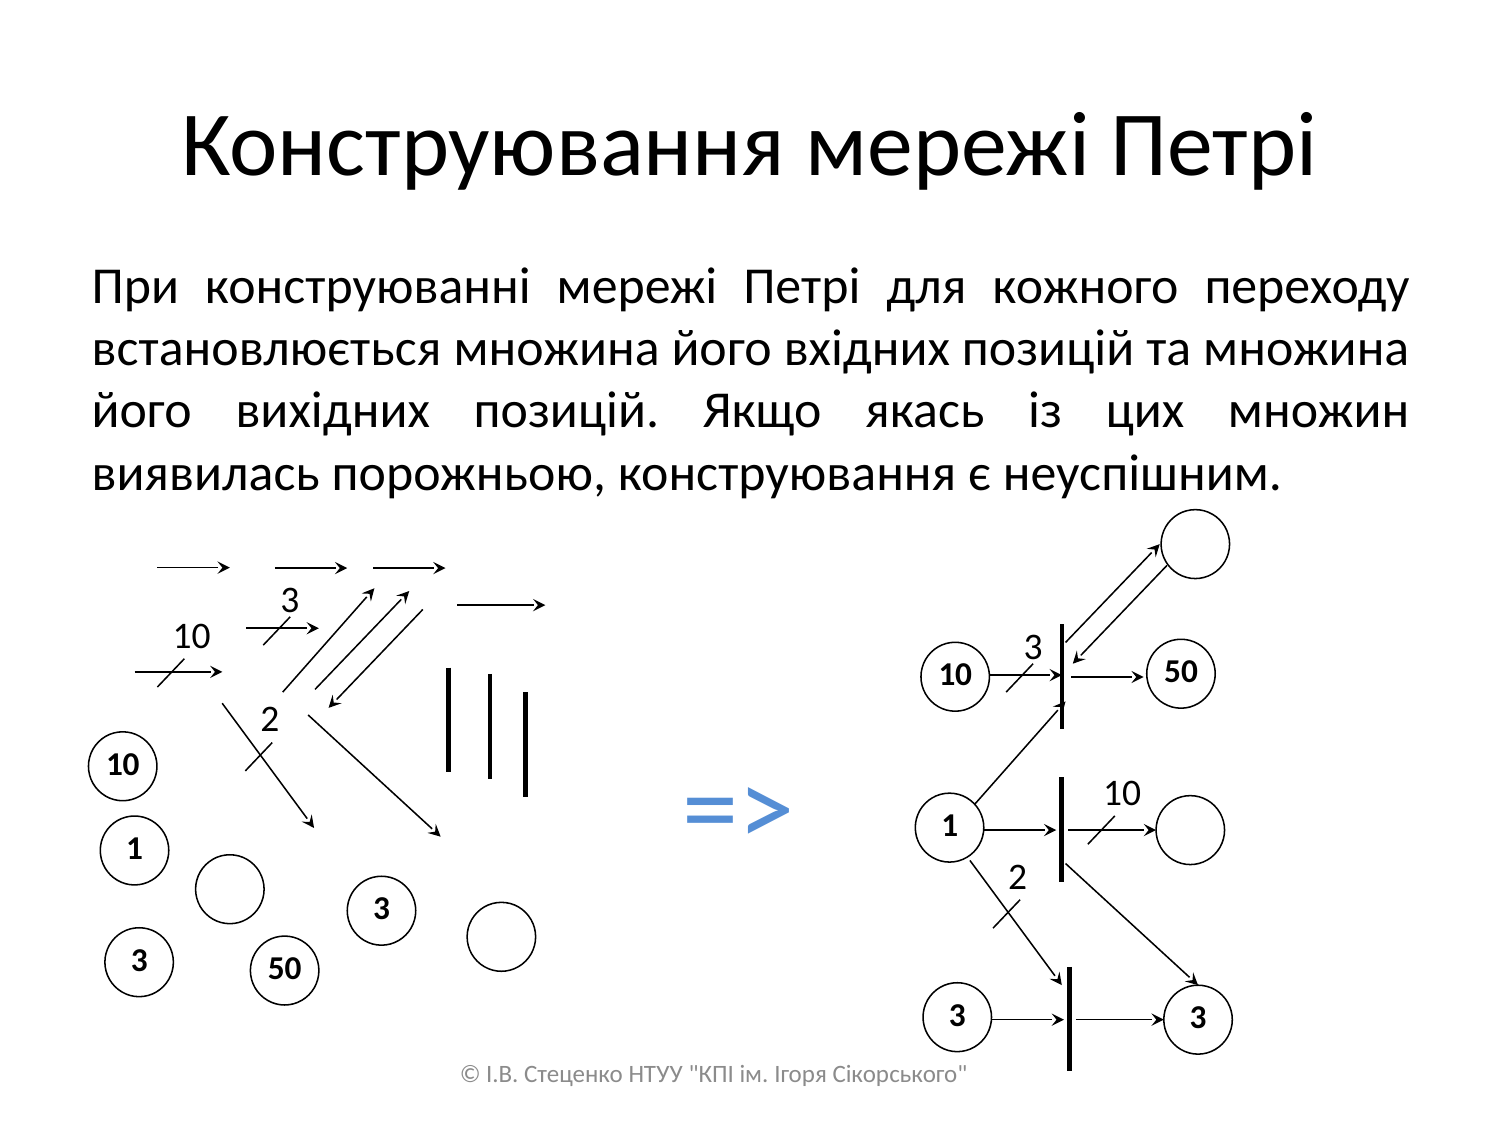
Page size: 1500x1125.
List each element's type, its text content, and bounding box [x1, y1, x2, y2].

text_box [314, 652, 323, 690]
footer © І.В. Стеценко НТУУ "КПІ ім. Ігоря Сікорського" [440, 1042, 988, 1103]
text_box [307, 714, 441, 837]
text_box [221, 686, 315, 829]
text_box [467, 902, 536, 972]
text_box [328, 609, 423, 709]
text_box 3 [104, 927, 174, 997]
text_box [195, 854, 265, 924]
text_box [324, 590, 410, 610]
text_box => [668, 726, 810, 877]
text_box 3 [347, 876, 416, 946]
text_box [282, 654, 309, 685]
text_box 1 [100, 816, 169, 885]
title Конструювання мережі Петрі [75, 45, 1425, 233]
text_box 50 [250, 936, 319, 1006]
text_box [246, 567, 320, 646]
text_box 10 [88, 731, 157, 801]
list При конструюванні мережі Петрі для кожного переходу встановлюється множина його вхідних позицій та множина його вихідних позицій. Якщо якась із цих множин виявилась порожньою, конструювання є неуспішним. [76, 243, 1427, 553]
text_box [915, 509, 1233, 1072]
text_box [134, 602, 227, 688]
